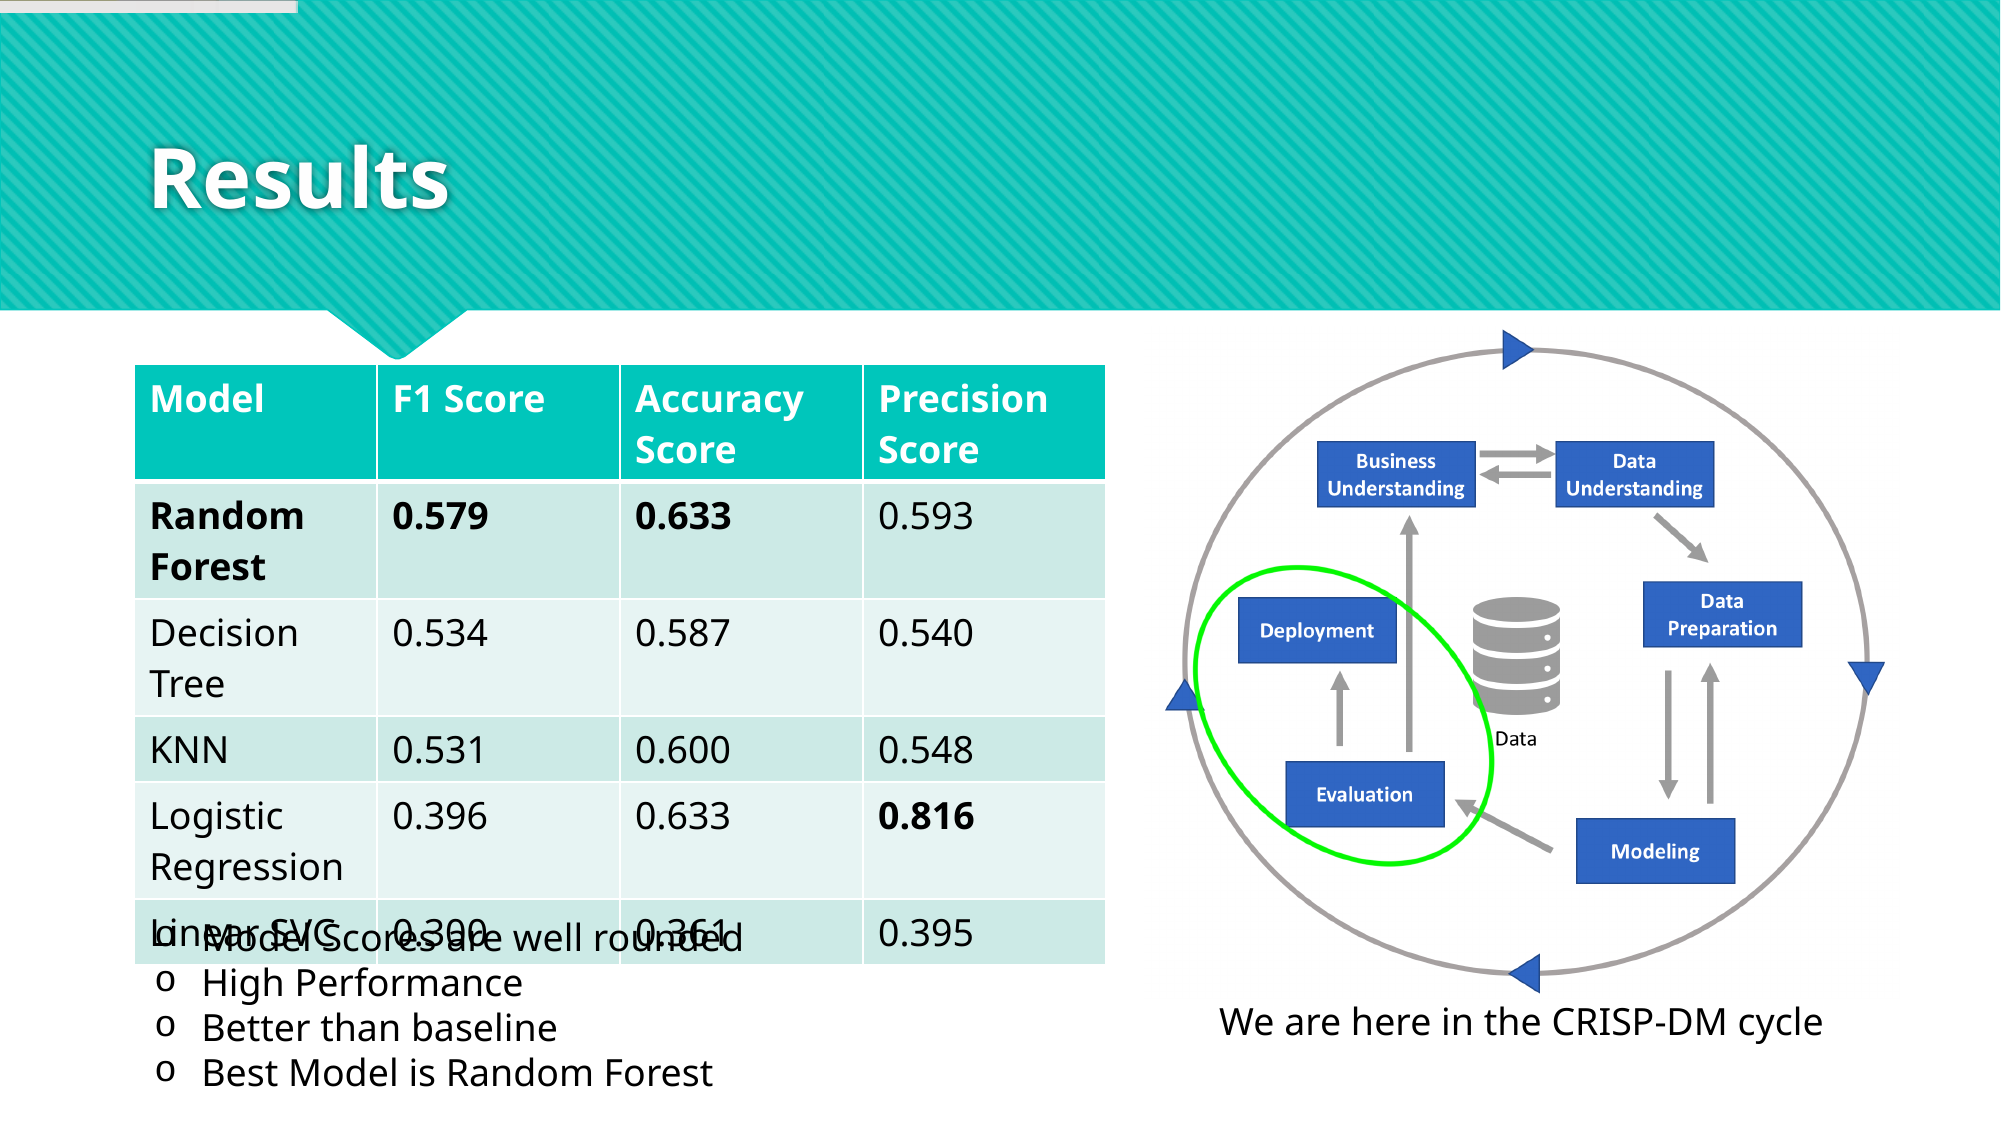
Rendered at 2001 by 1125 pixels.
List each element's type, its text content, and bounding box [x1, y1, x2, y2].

table_header Accuracy Score [621, 365, 862, 479]
table_cell 0.593 [864, 484, 1105, 598]
table_cell Random Forest [135, 484, 376, 598]
table_cell 0.548 [864, 717, 1105, 781]
table_cell 0.633 [621, 484, 862, 598]
table_header Model [135, 365, 376, 479]
table_cell Logistic Regression [135, 783, 376, 898]
table_header Precision Score [864, 365, 1105, 479]
table_cell 0.587 [621, 600, 862, 715]
table_cell 0.300 [378, 900, 619, 906]
table_cell Linear SVC [135, 900, 376, 964]
picture [1143, 326, 1900, 999]
table_cell 0.540 [864, 600, 1105, 715]
table_cell Decision Tree [135, 600, 376, 715]
table_cell 0.531 [378, 717, 619, 781]
table_cell KNN [135, 717, 376, 781]
text_box Model Scores are well rounded High Performance Better than baseline Best Model is Random Forest [139, 906, 1106, 1101]
text_box We are here in the CRISP-DM cycle [1173, 999, 1871, 1051]
table_cell 0.534 [378, 600, 619, 715]
table_header F1 Score [378, 365, 619, 479]
table_cell 0.395 [864, 900, 1105, 906]
table_cell 0.600 [621, 717, 862, 781]
table_cell 0.816 [864, 783, 1105, 898]
title Results [132, 73, 1868, 233]
table_cell 0.633 [621, 783, 862, 898]
table_cell 0.361 [621, 900, 862, 906]
table_cell 0.396 [378, 783, 619, 898]
table_cell 0.579 [378, 484, 619, 598]
picture [0, 0, 298, 13]
